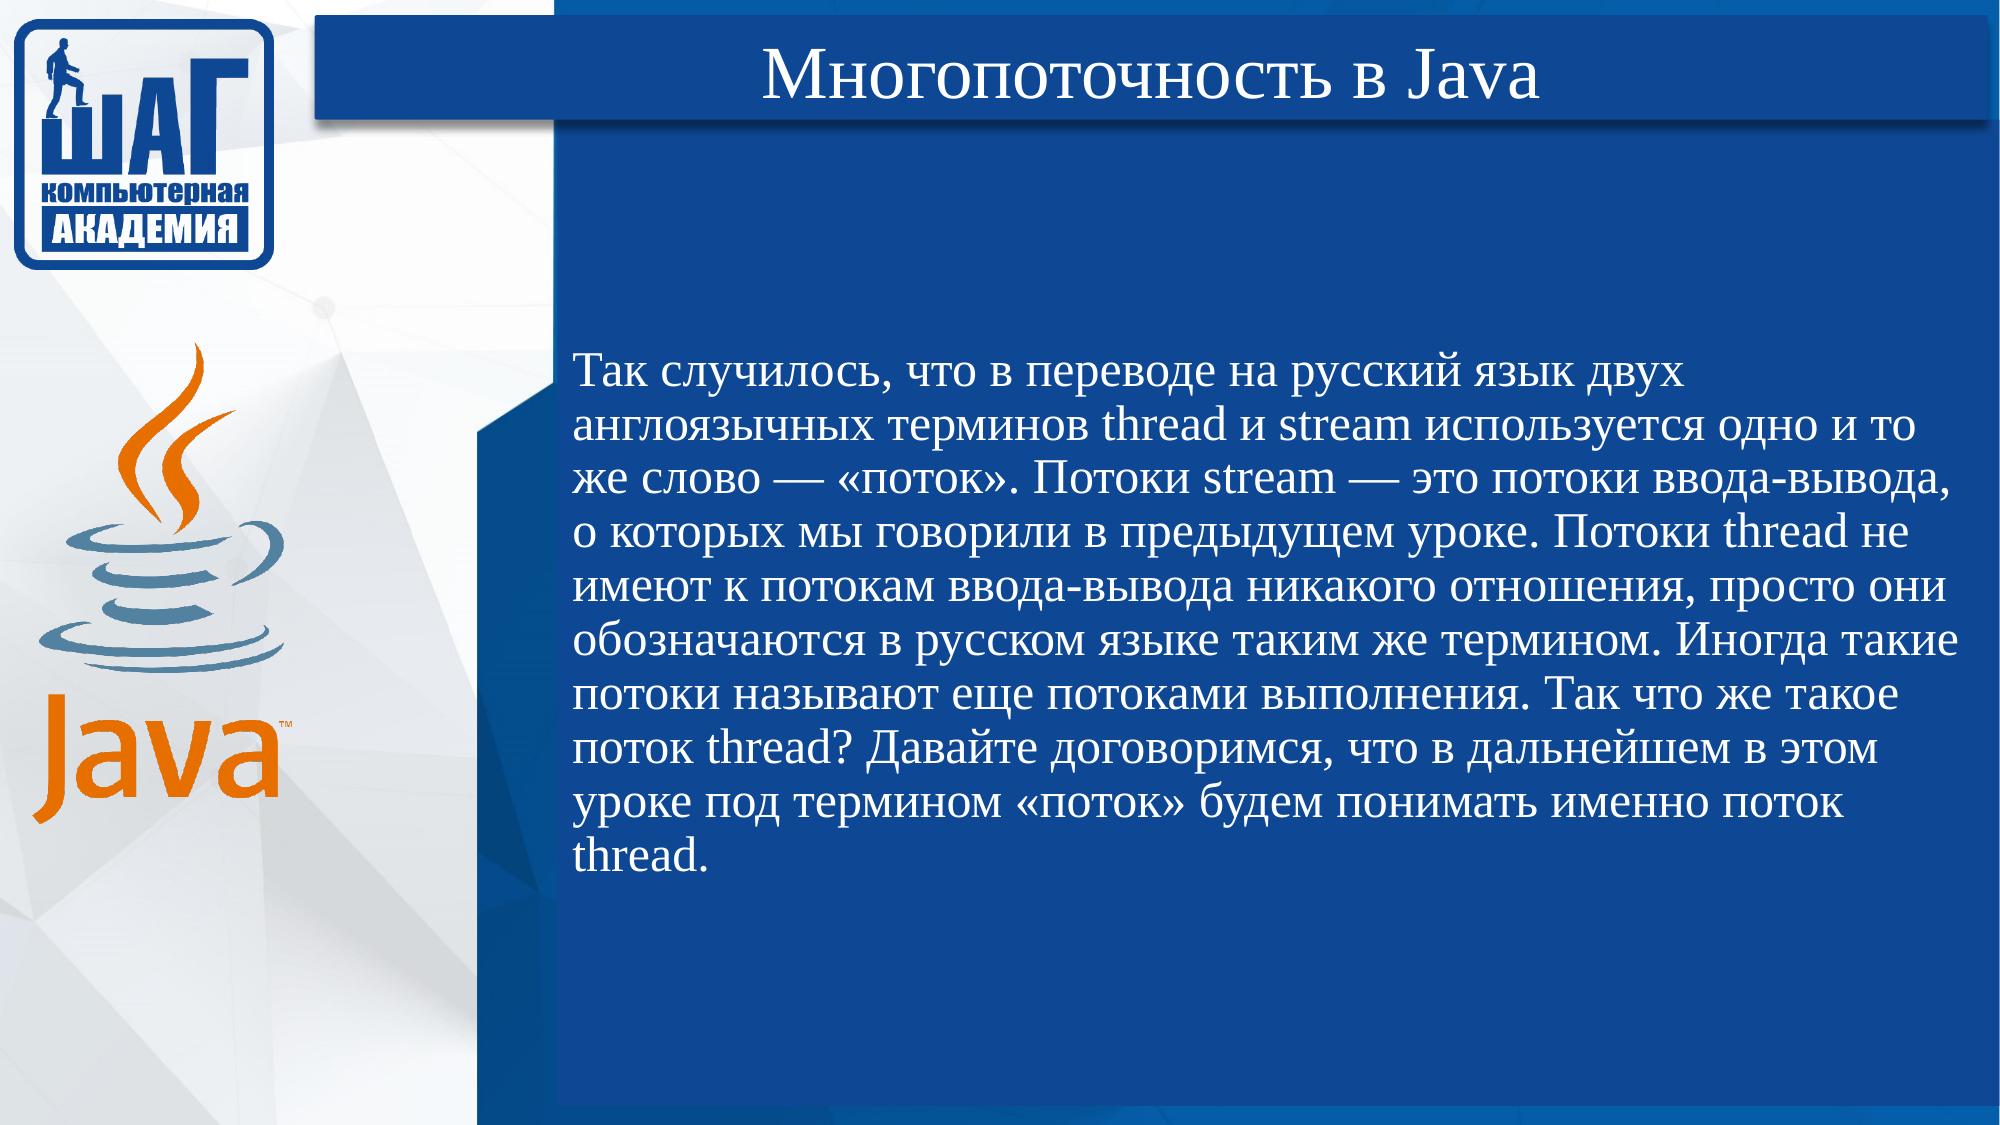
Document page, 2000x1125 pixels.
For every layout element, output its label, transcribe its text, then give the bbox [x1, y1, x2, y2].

text_box Многопоточность в Java [314, 15, 1988, 120]
picture [0, 0, 2000, 1125]
list Так случилось, что в переводе на русский язык двух англоязычных терминов thread и stream используется одно и то же слово — «поток». Потоки stream — это потоки ввода-вывода, о которых мы говорили в предыдущем уроке. Потоки thread не имеют к потокам ввода-вывода никакого отношения, просто они обозначаются в русском языке таким же термином. Иногда такие потоки называют еще потоками выполнения. Так что же такое поток thread? Давайте договоримся, что в дальнейшем в этом уроке под термином «поток» будем понимать именно поток thread. [557, 119, 2000, 1106]
